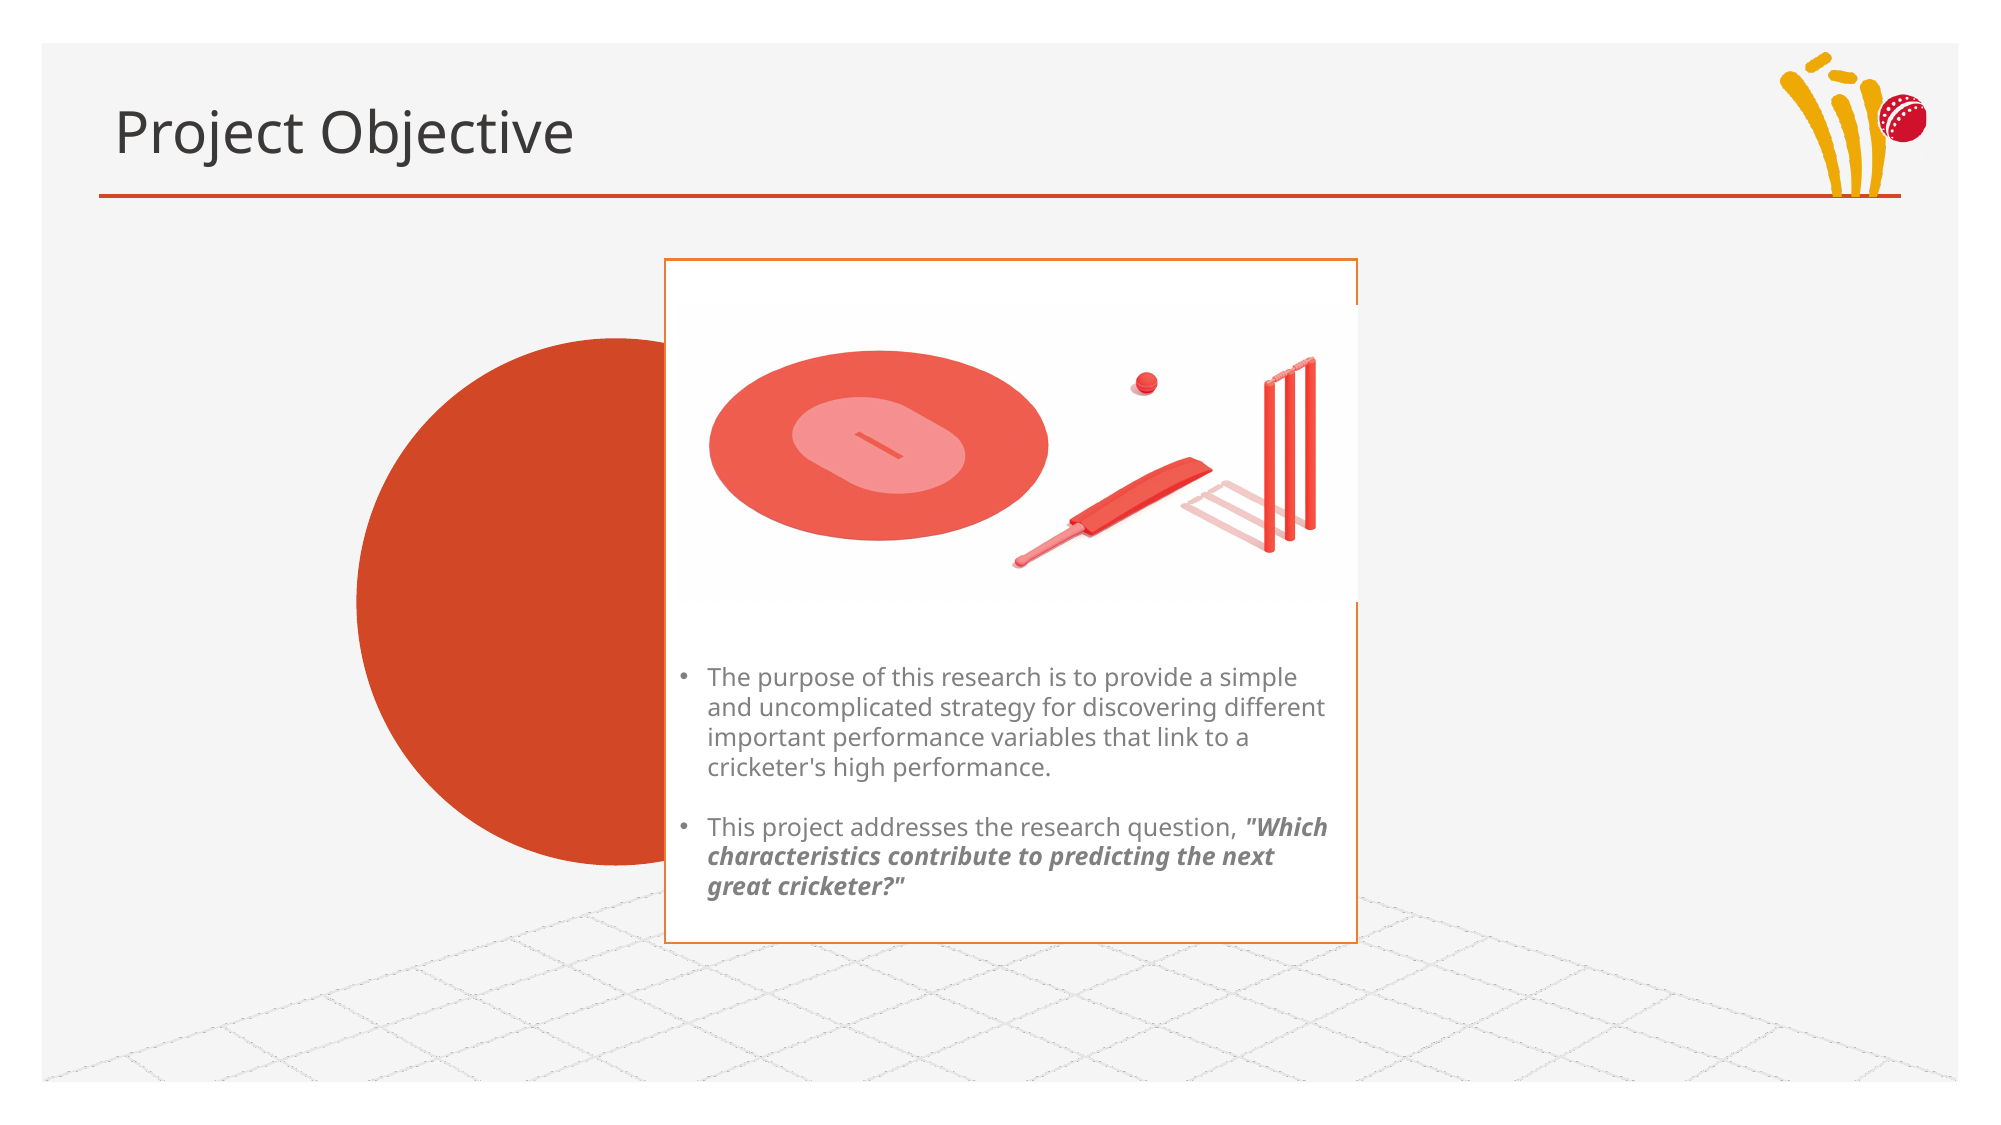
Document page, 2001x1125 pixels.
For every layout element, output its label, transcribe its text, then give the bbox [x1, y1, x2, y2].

title Project Objective [99, 73, 1780, 197]
picture [1780, 52, 1927, 197]
text_box [355, 337, 664, 867]
text_box The purpose of this research is to provide a simple and uncomplicated strategy for discovering different important performance variables that link to a cricketer's high performance. This project addresses the research question, "Which characteristics contribute to predicting the next great cricketer?" [664, 258, 1358, 944]
picture [44, 787, 1956, 1081]
picture [676, 305, 1358, 602]
